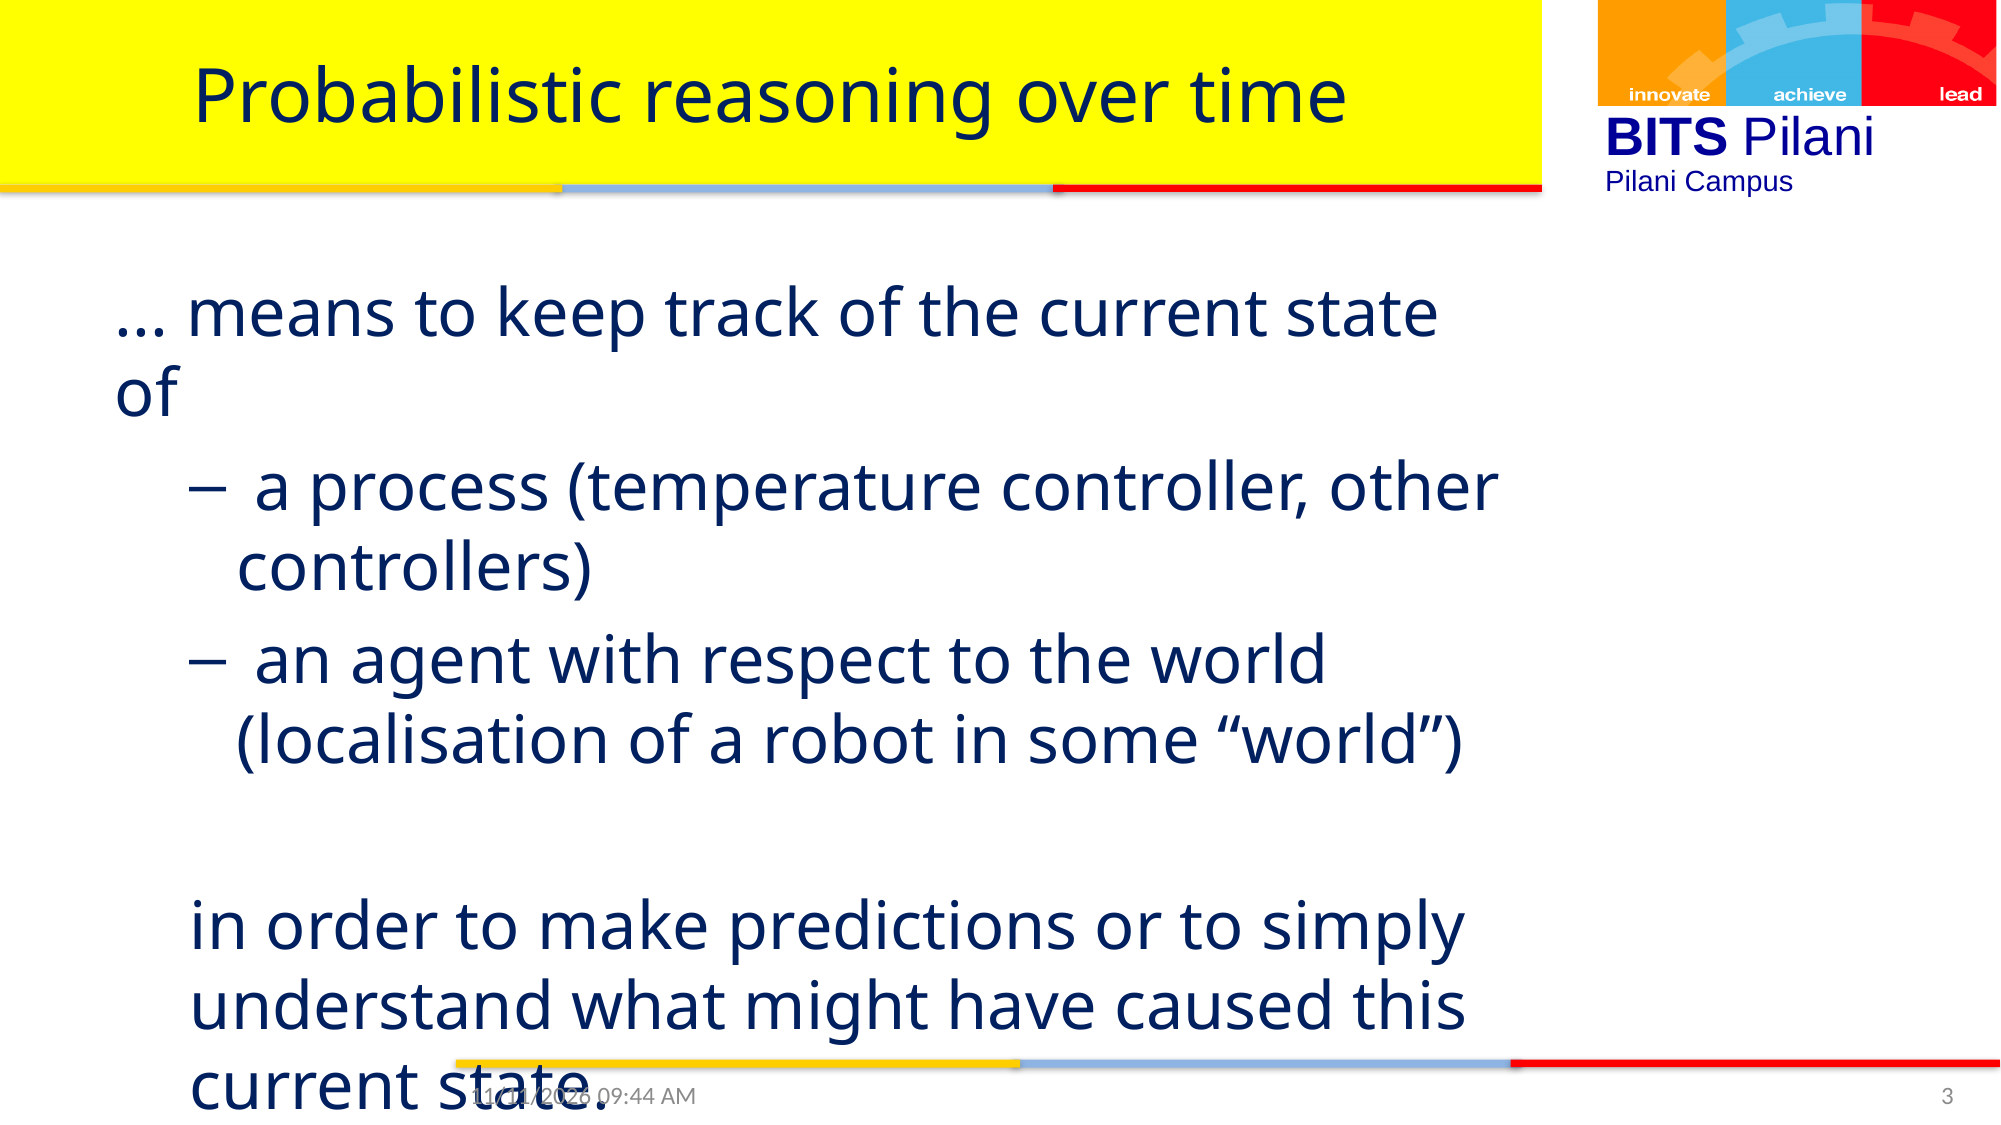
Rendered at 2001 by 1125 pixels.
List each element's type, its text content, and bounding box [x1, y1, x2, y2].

slide_number 3 [1749, 1065, 1969, 1125]
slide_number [455, 1065, 922, 1125]
list ... means to keep track of the current state of a process (temperature controller, other controllers) an agent with respect to the world (localisation of a robot in some “world”) in order to make predictions or to simply understand what might have caused this current state. [99, 262, 1523, 1006]
picture [1597, 0, 1997, 106]
title Probabilistic reasoning over time [0, 0, 1543, 185]
